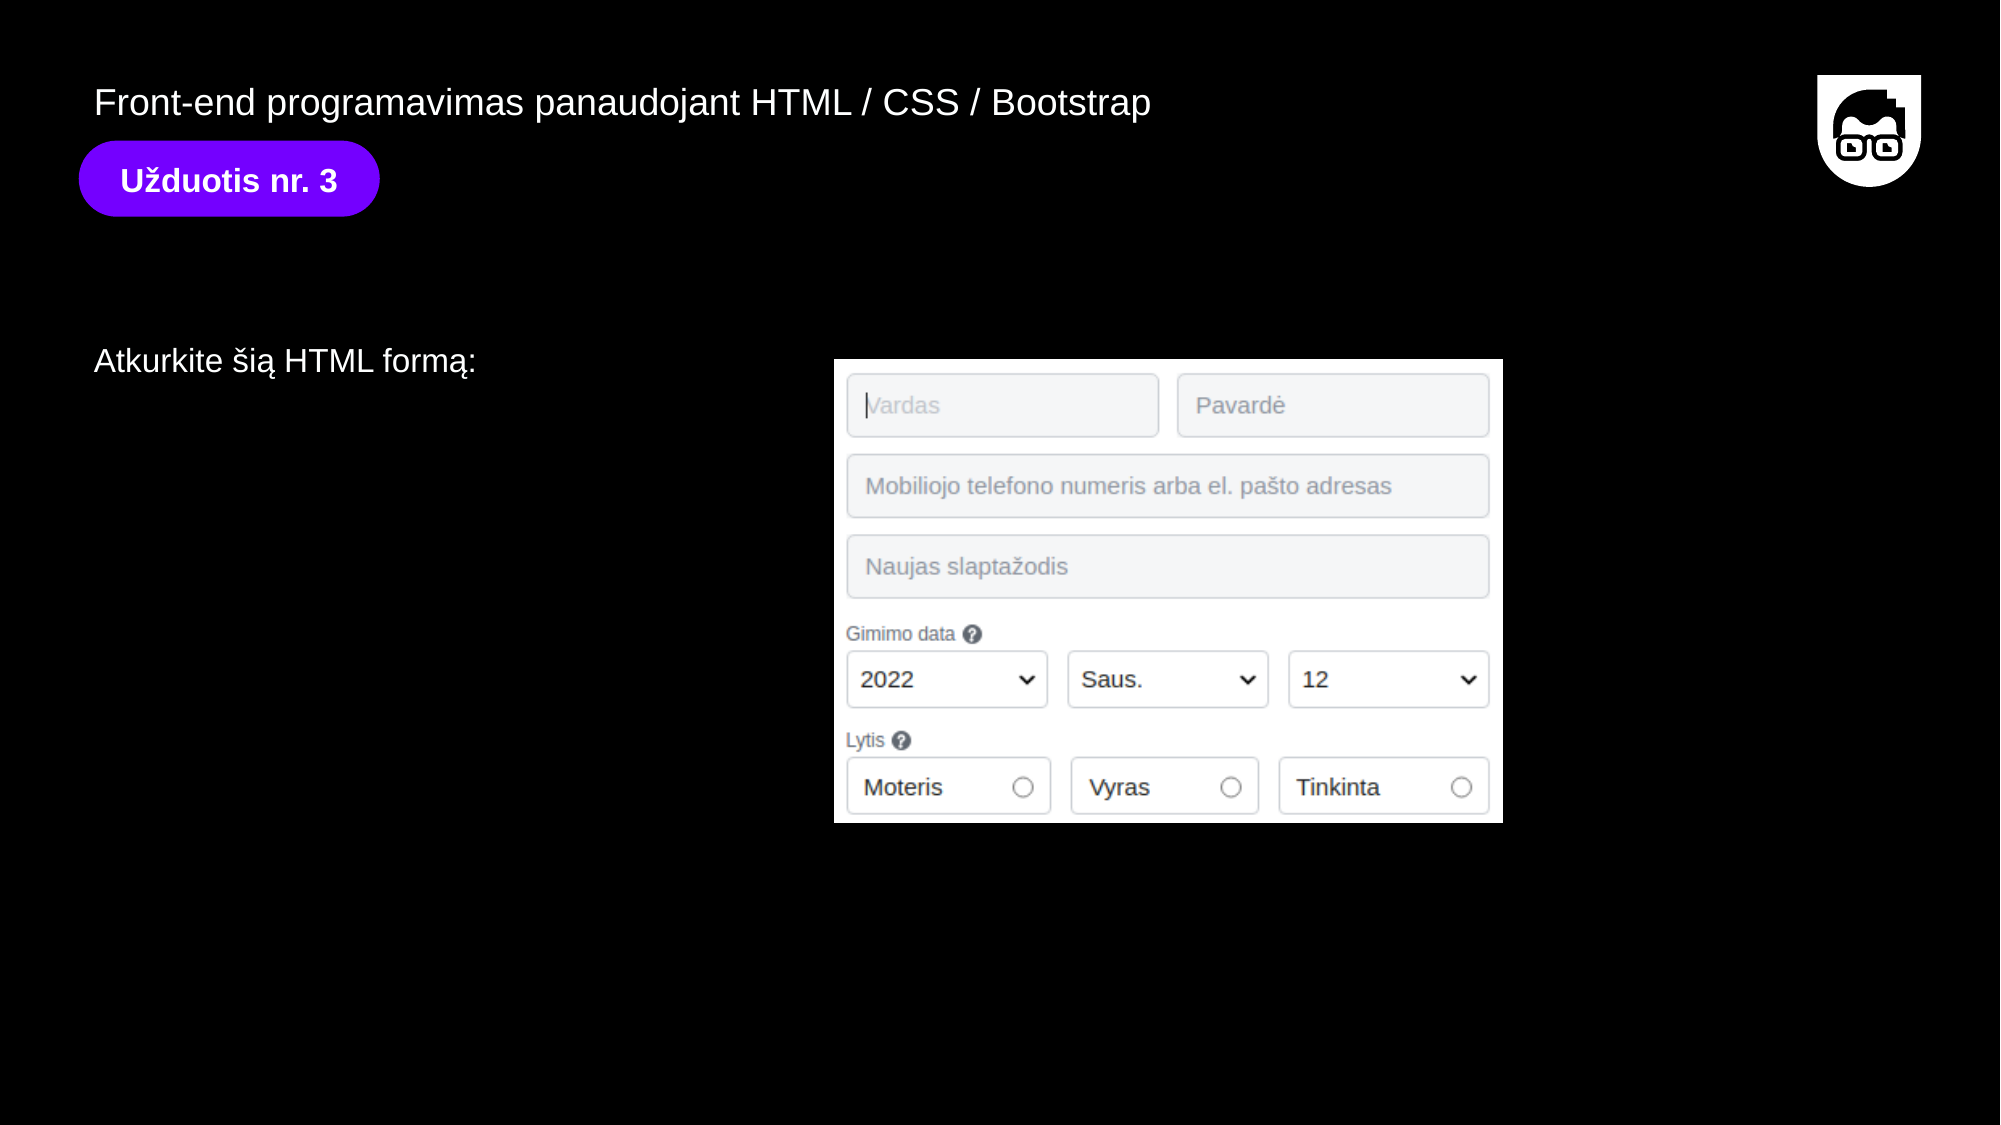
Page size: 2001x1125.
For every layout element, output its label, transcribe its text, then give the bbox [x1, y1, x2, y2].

picture [834, 359, 1503, 824]
list Front-end programavimas panaudojant HTML / CSS / Bootstrap [78, 75, 1214, 150]
text_box Užduotis nr. 3 [78, 140, 380, 217]
text_box Atkurkite šią HTML formą: [78, 331, 1745, 1092]
